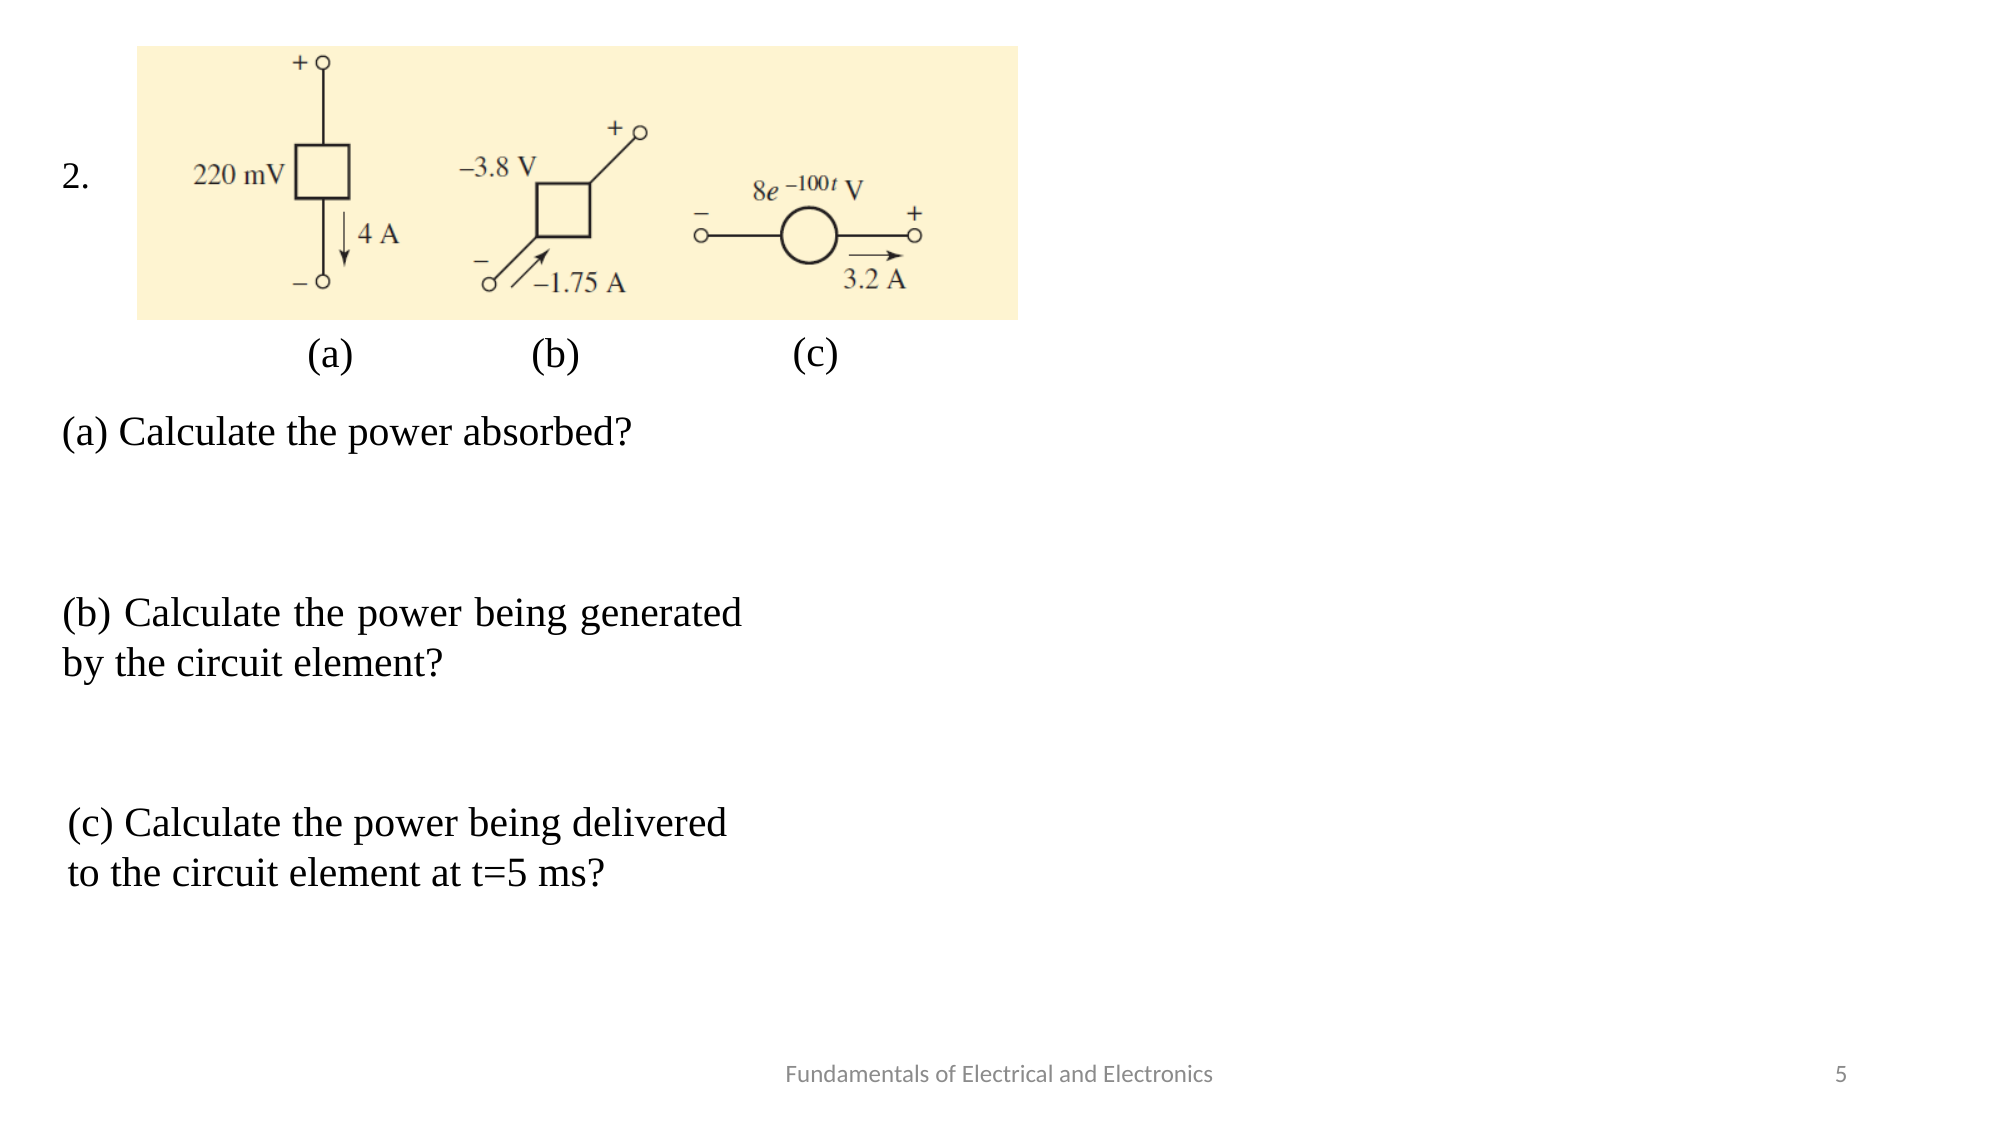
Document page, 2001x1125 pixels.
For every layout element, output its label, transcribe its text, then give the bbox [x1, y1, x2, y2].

text_box (b) [516, 320, 596, 384]
text_box (a) Calculate the power absorbed? [47, 396, 675, 461]
footer Fundamentals of Electrical and Electronics [662, 1042, 1338, 1103]
text_box 2. [47, 143, 114, 204]
text_box (c) Calculate the power being delivered to the circuit element at t=5 ms? [52, 787, 763, 903]
text_box (c) [777, 320, 854, 383]
slide_number 5 [1412, 1042, 1863, 1103]
text_box (a) [292, 320, 369, 384]
picture [137, 46, 1018, 320]
text_box (b) Calculate the power being generated by the circuit element? [47, 577, 758, 692]
